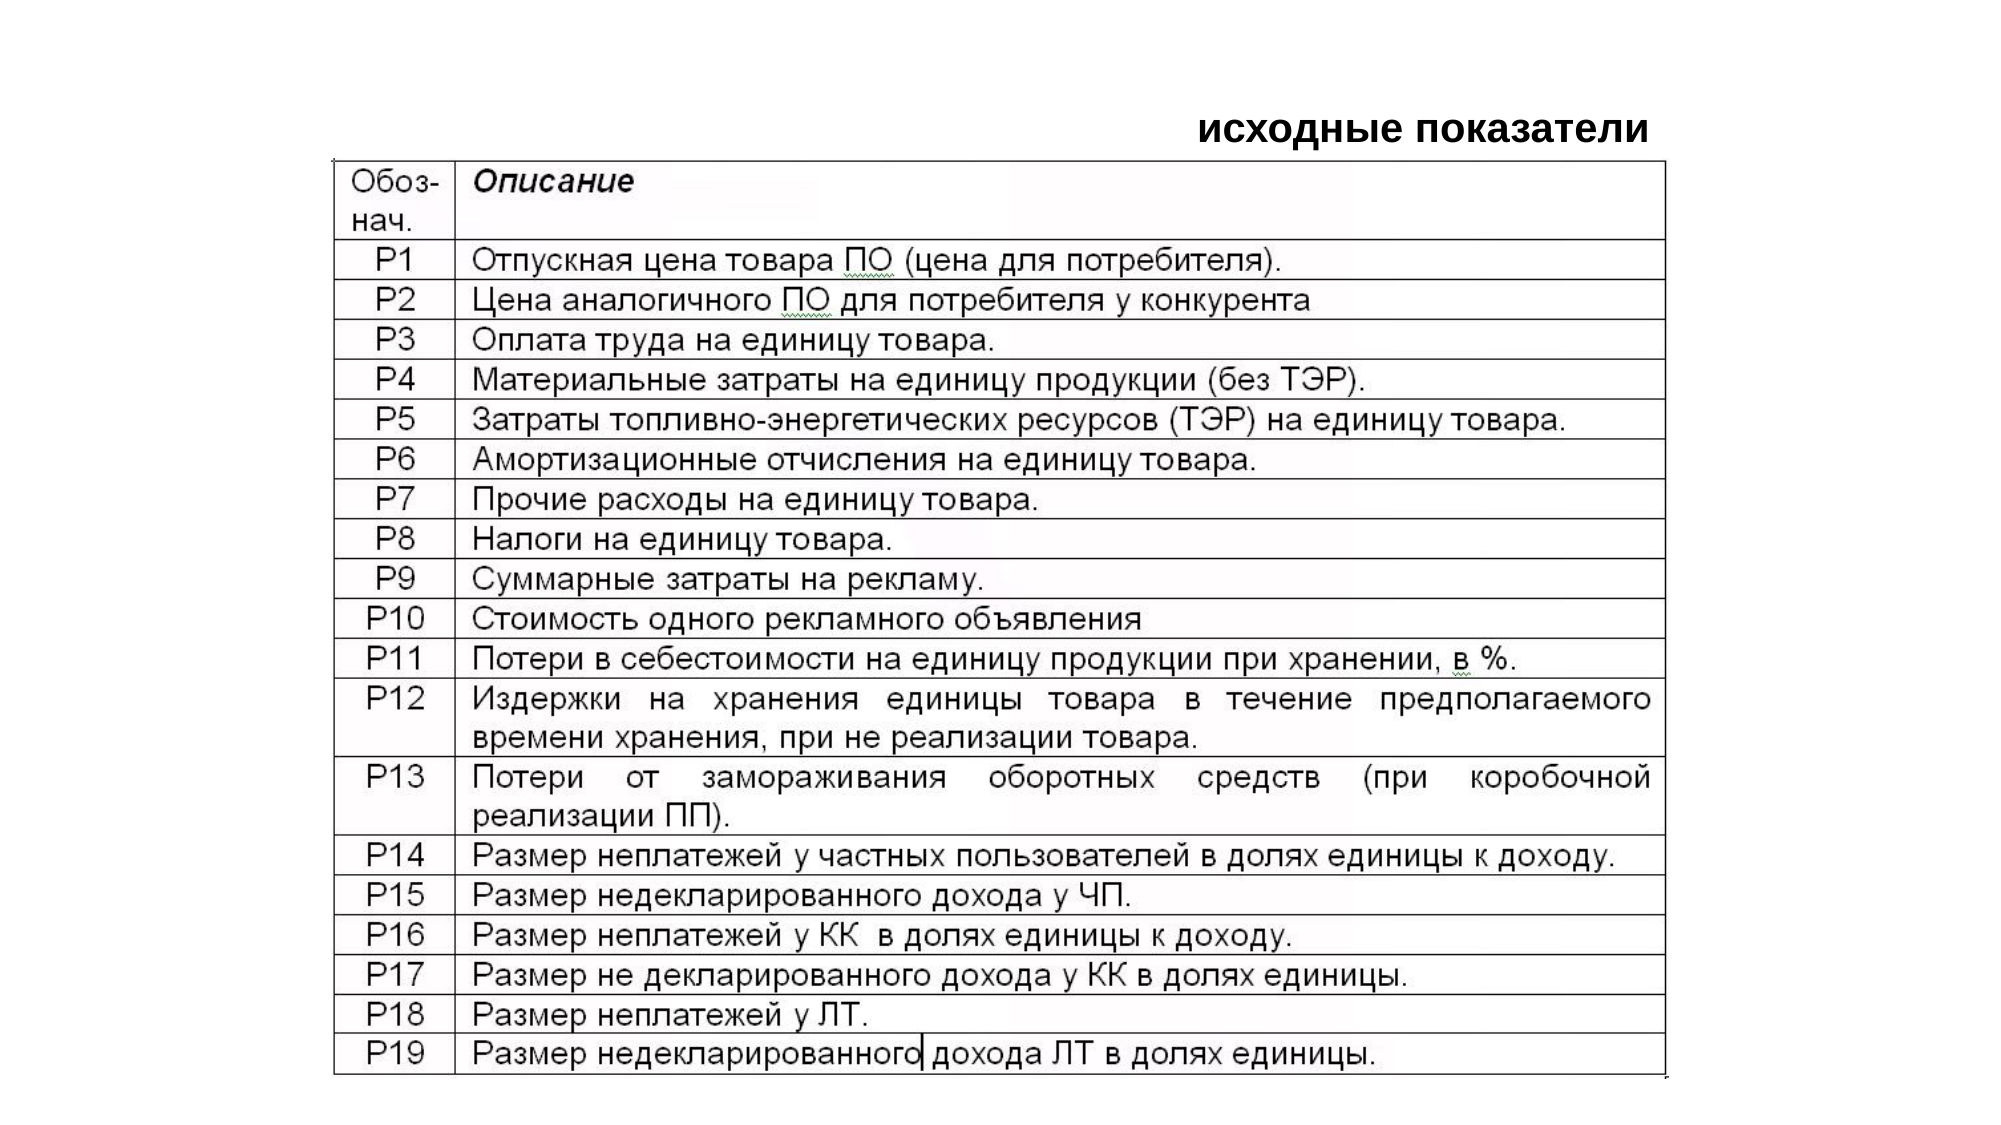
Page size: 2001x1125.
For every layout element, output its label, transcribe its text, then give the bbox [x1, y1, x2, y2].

picture [331, 158, 1669, 1079]
text_box исходные показатели [1182, 93, 1688, 158]
